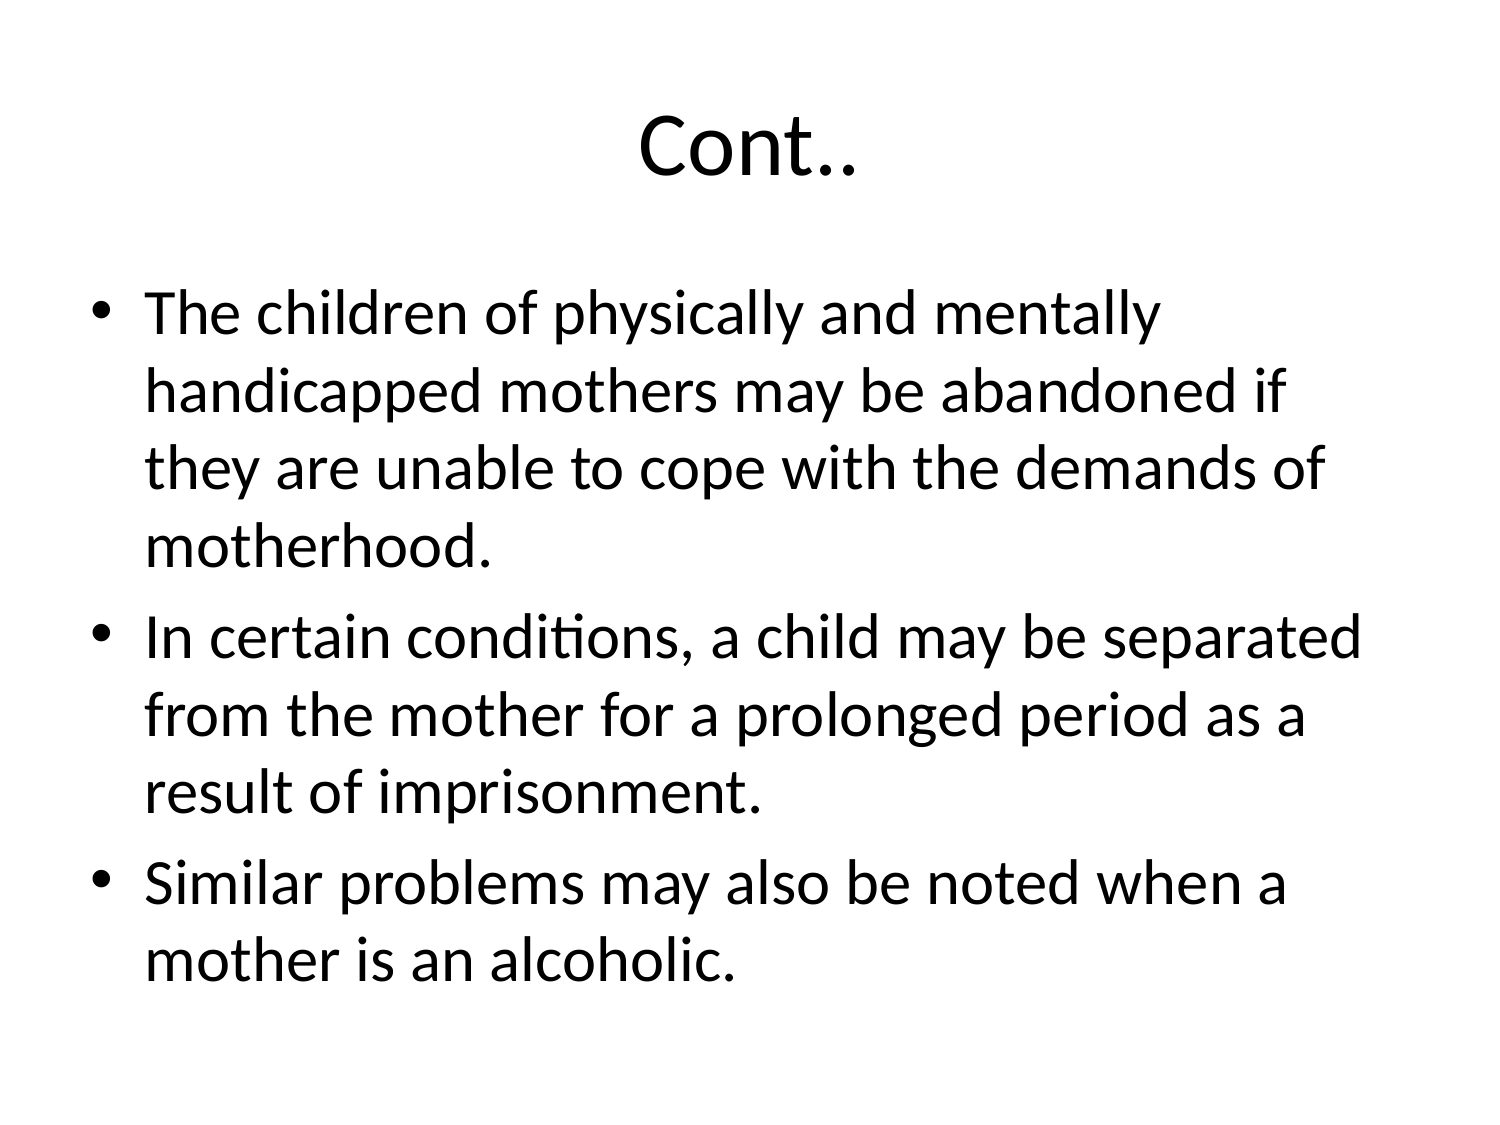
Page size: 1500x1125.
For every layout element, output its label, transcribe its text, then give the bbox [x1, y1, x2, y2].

title Cont.. [75, 45, 1425, 233]
list The children of physically and mentally handicapped mothers may be abandoned if they are unable to cope with the demands of motherhood. In certain conditions, a child may be separated from the mother for a prolonged period as a result of imprisonment. Similar problems may also be noted when a mother is an alcoholic. [75, 262, 1425, 1005]
